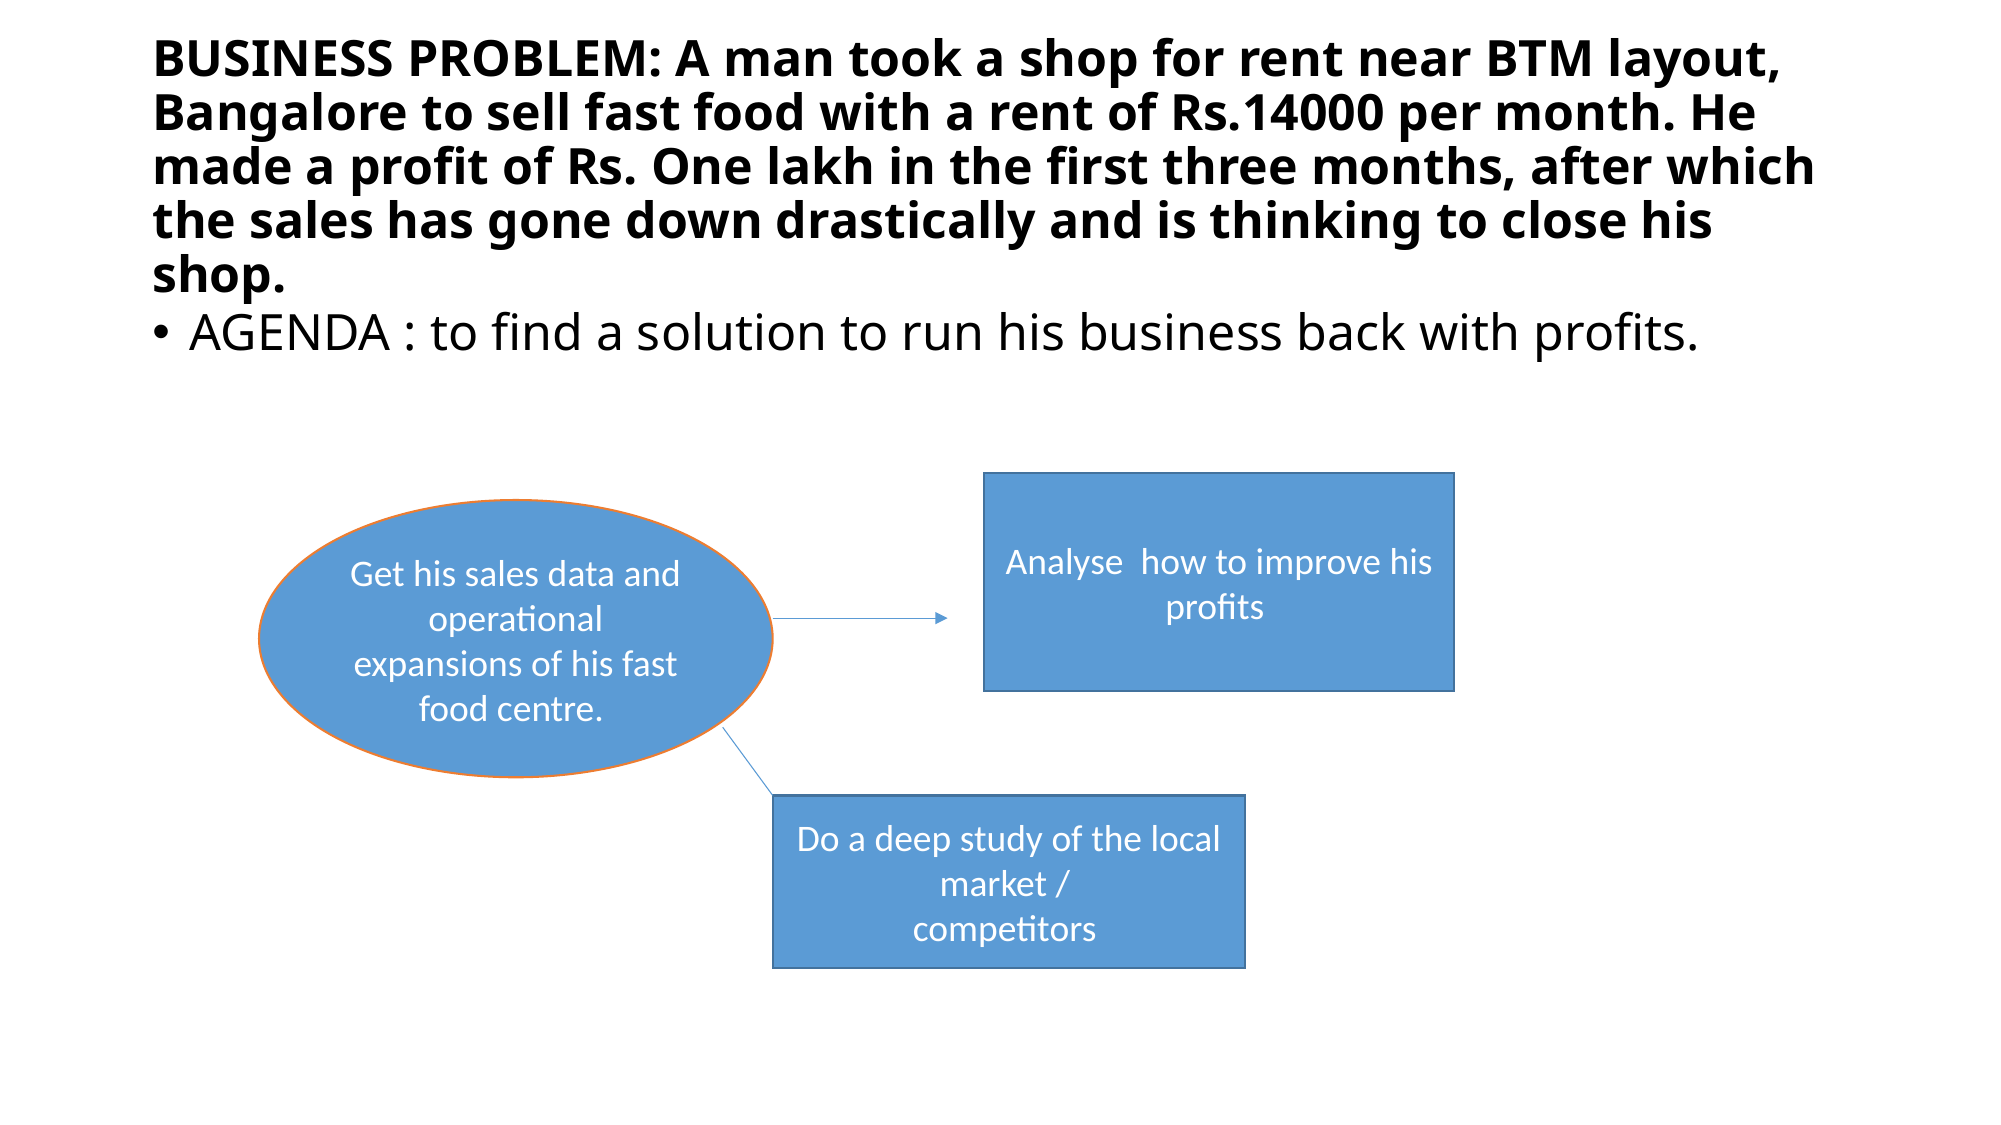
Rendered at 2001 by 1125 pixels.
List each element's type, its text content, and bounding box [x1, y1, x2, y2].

text_box Get his sales data and operational expansions of his fast food centre. [257, 498, 774, 779]
list AGENDA : to find a solution to run his business back with profits. [137, 299, 1863, 1014]
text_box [722, 727, 773, 796]
text_box Analyse how to improve his profits [983, 472, 1455, 692]
title BUSINESS PROBLEM: A man took a shop for rent near BTM layout, Bangalore to sell fast food with a rent of Rs.14000 per month. He made a profit of Rs. One lakh in the first three months, after which the sales has gone down drastically and is thinking to close his shop. [137, 59, 1863, 278]
text_box Do a deep study of the local market / competitors [772, 794, 1246, 969]
